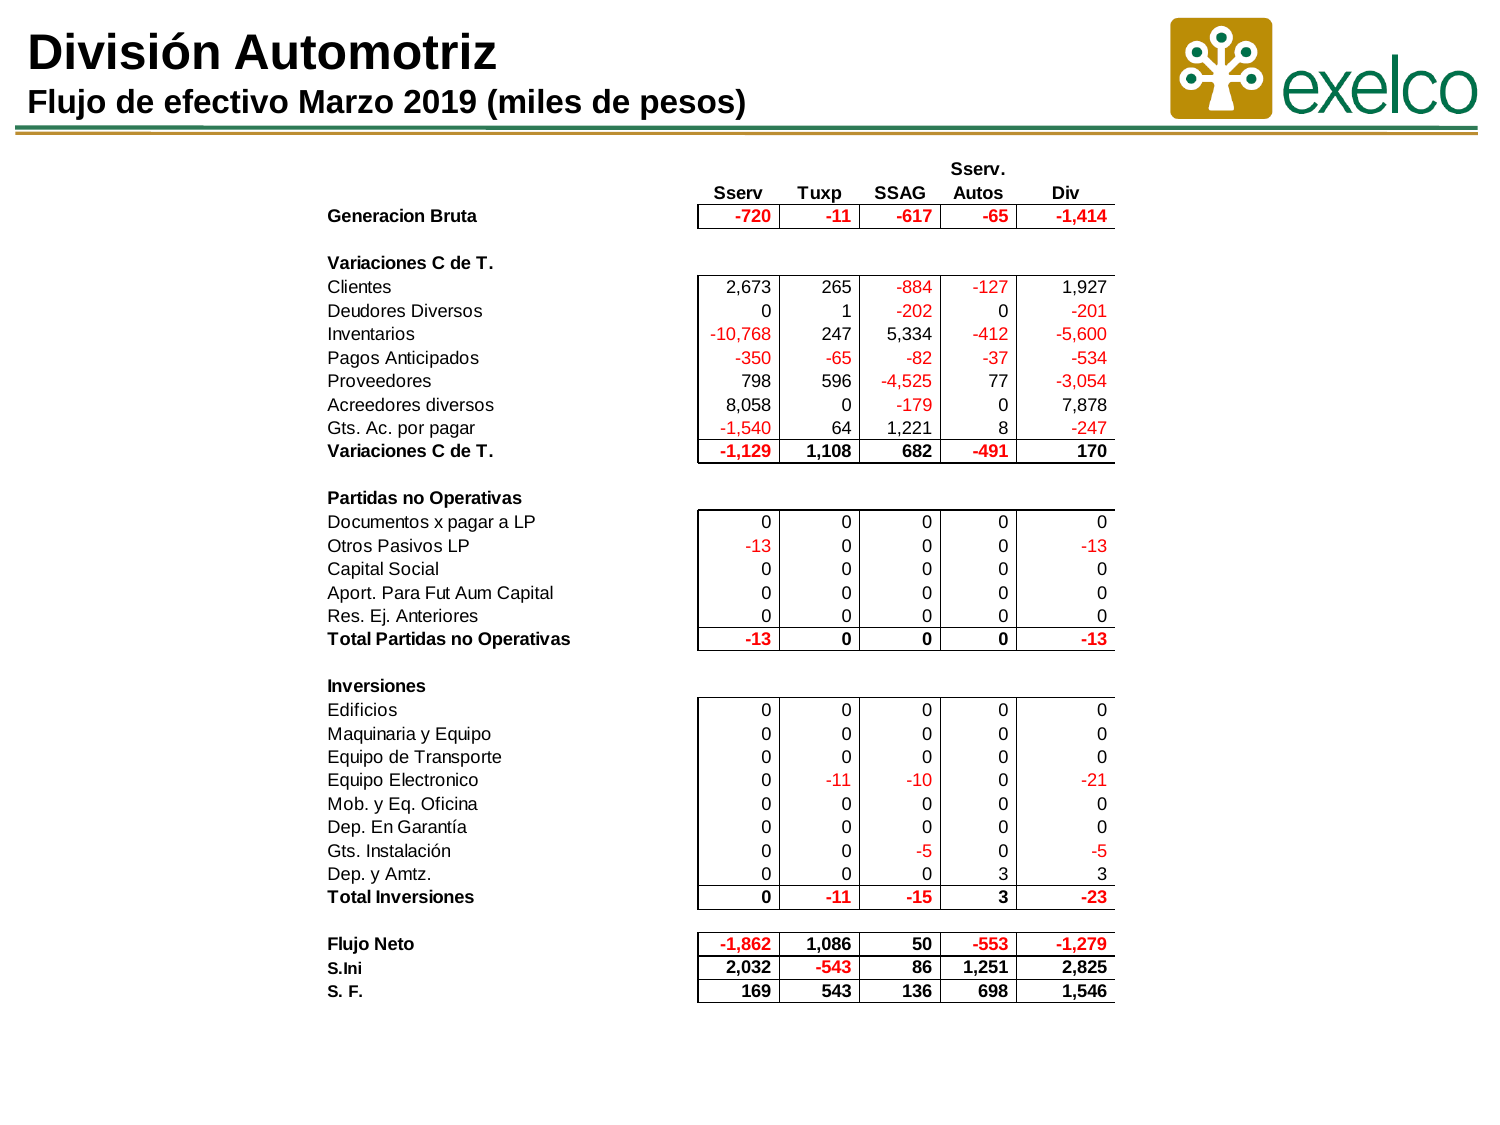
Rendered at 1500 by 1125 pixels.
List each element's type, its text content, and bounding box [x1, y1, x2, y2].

picture [1167, 15, 1276, 120]
text_box División Automotriz Flujo de efectivo Marzo 2019 (miles de pesos) [12, 12, 1088, 128]
picture [1279, 51, 1480, 120]
picture [323, 156, 1116, 1004]
